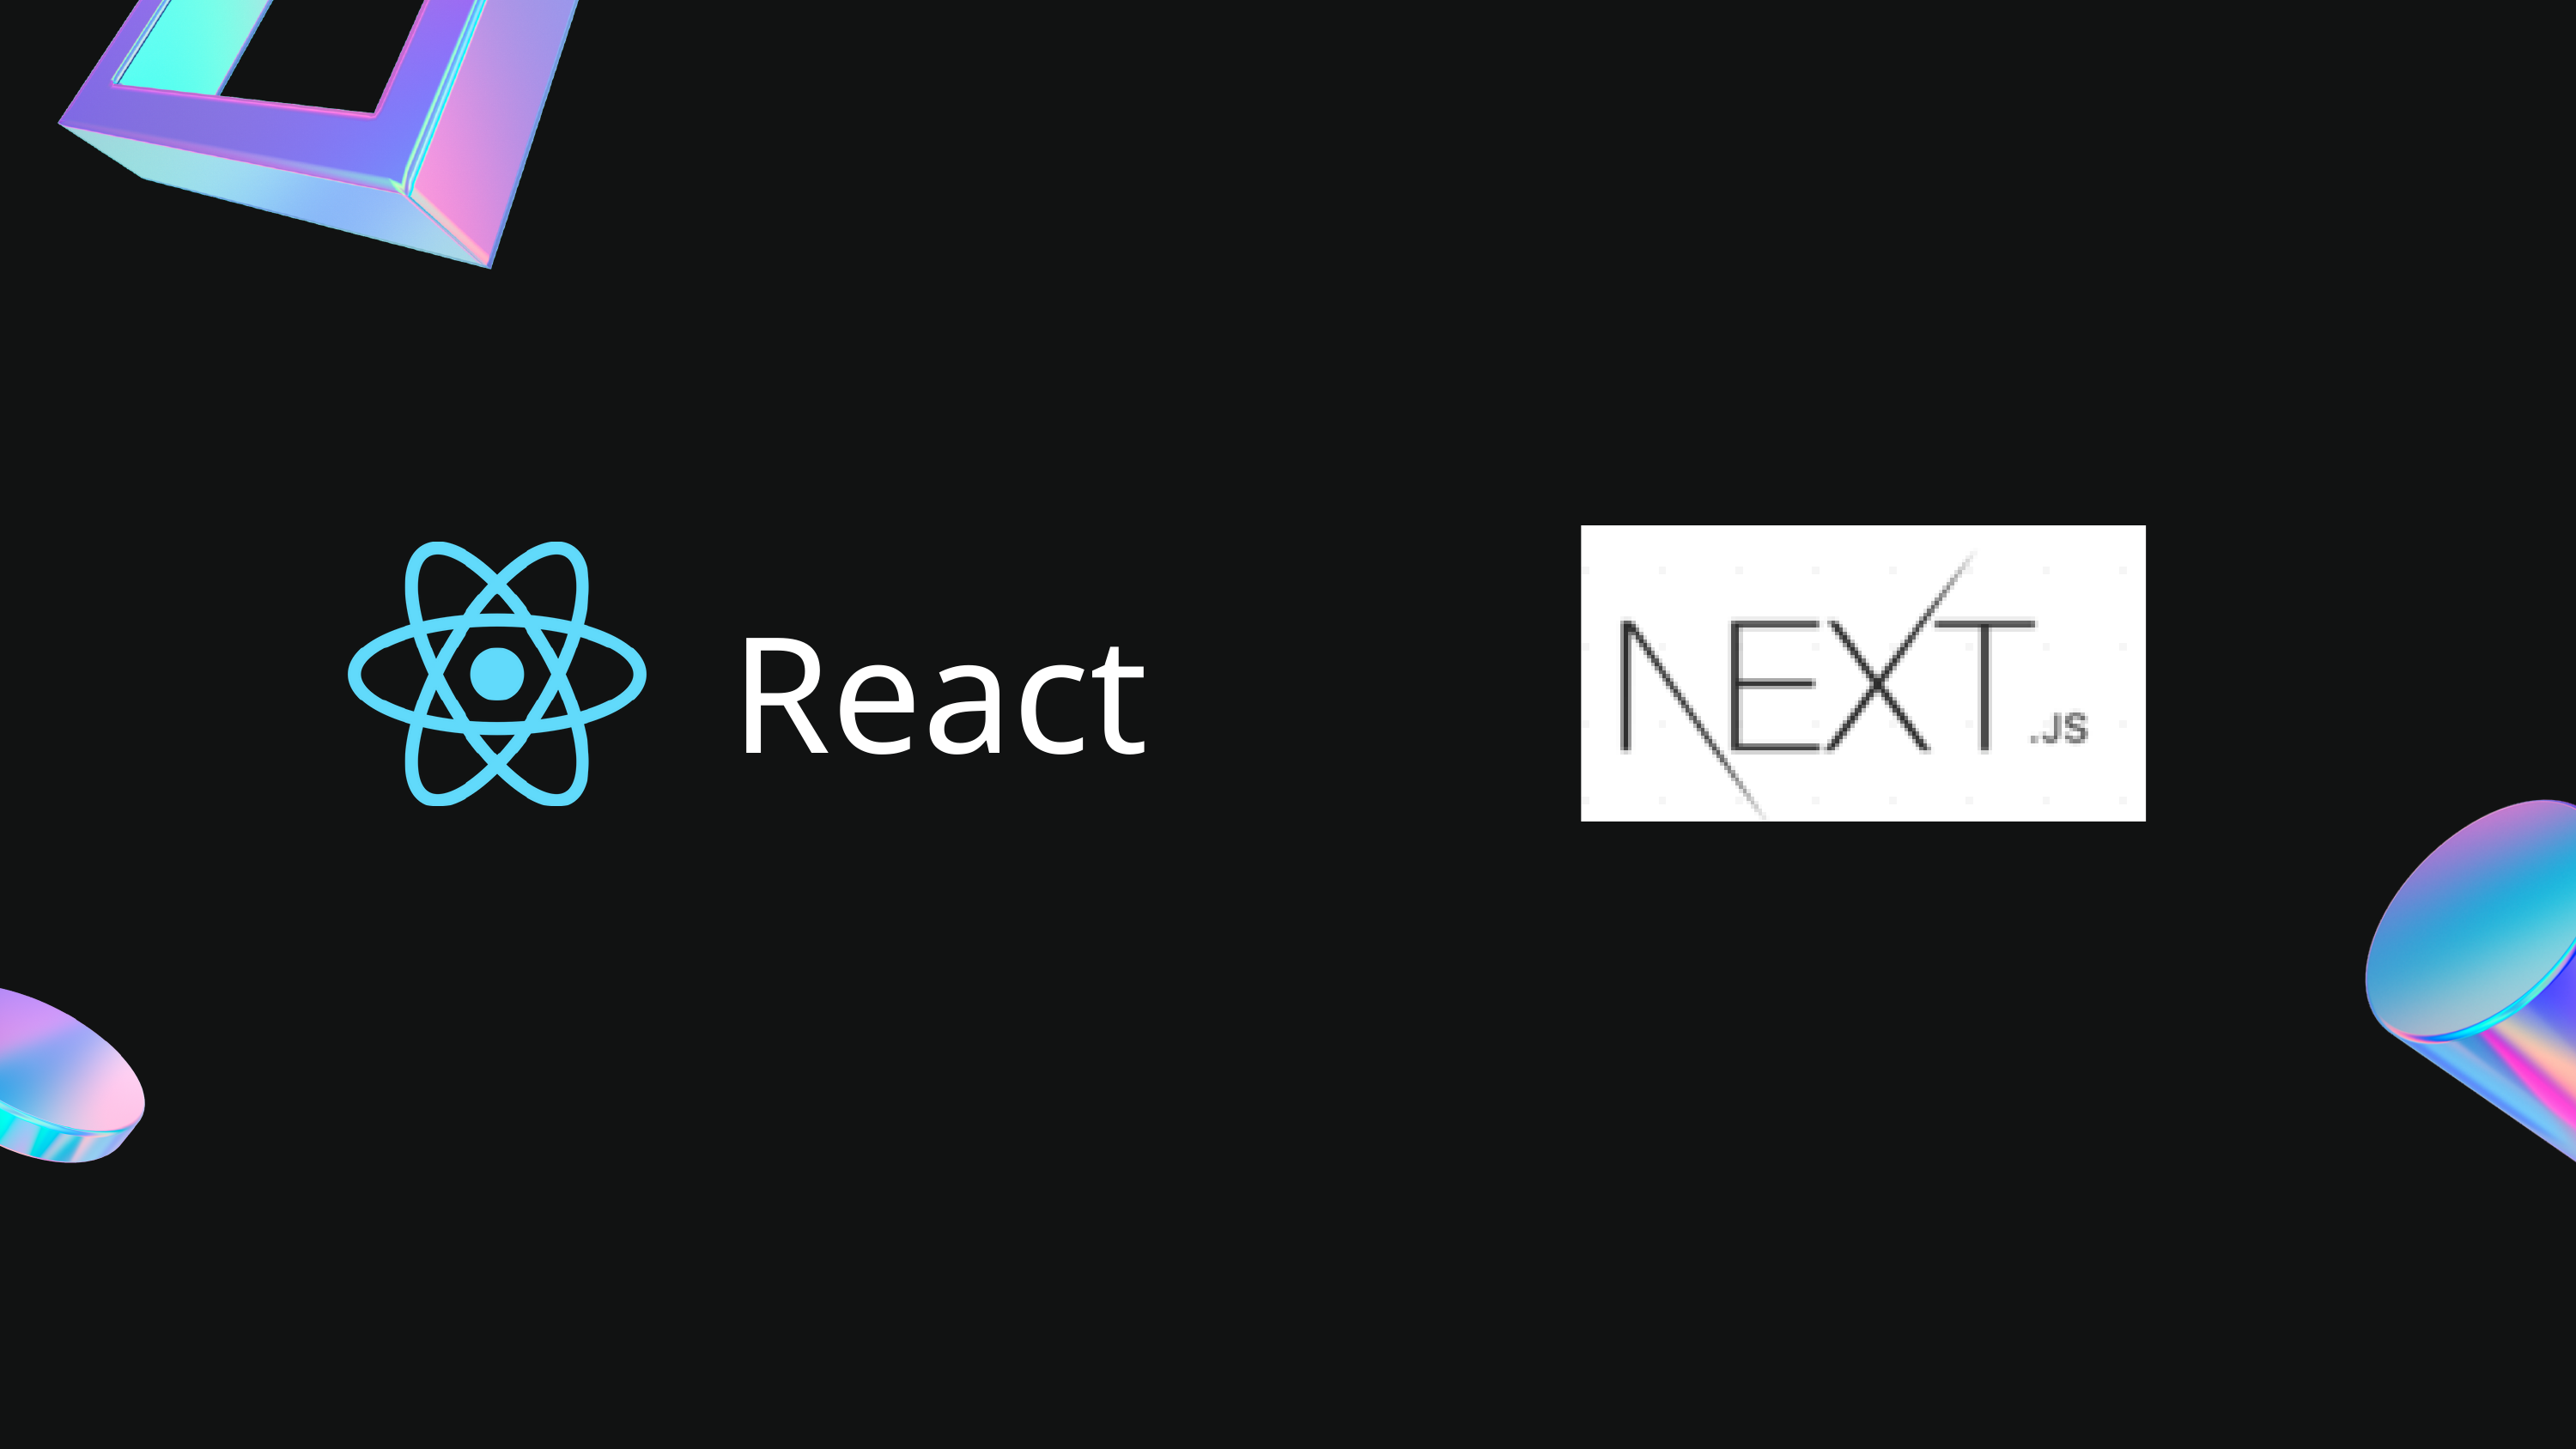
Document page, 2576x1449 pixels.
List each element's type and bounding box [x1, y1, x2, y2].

picture [1581, 525, 2147, 822]
picture [0, 984, 145, 1163]
picture [2364, 799, 2576, 1223]
picture [56, 0, 634, 270]
text_box [344, 541, 1174, 806]
